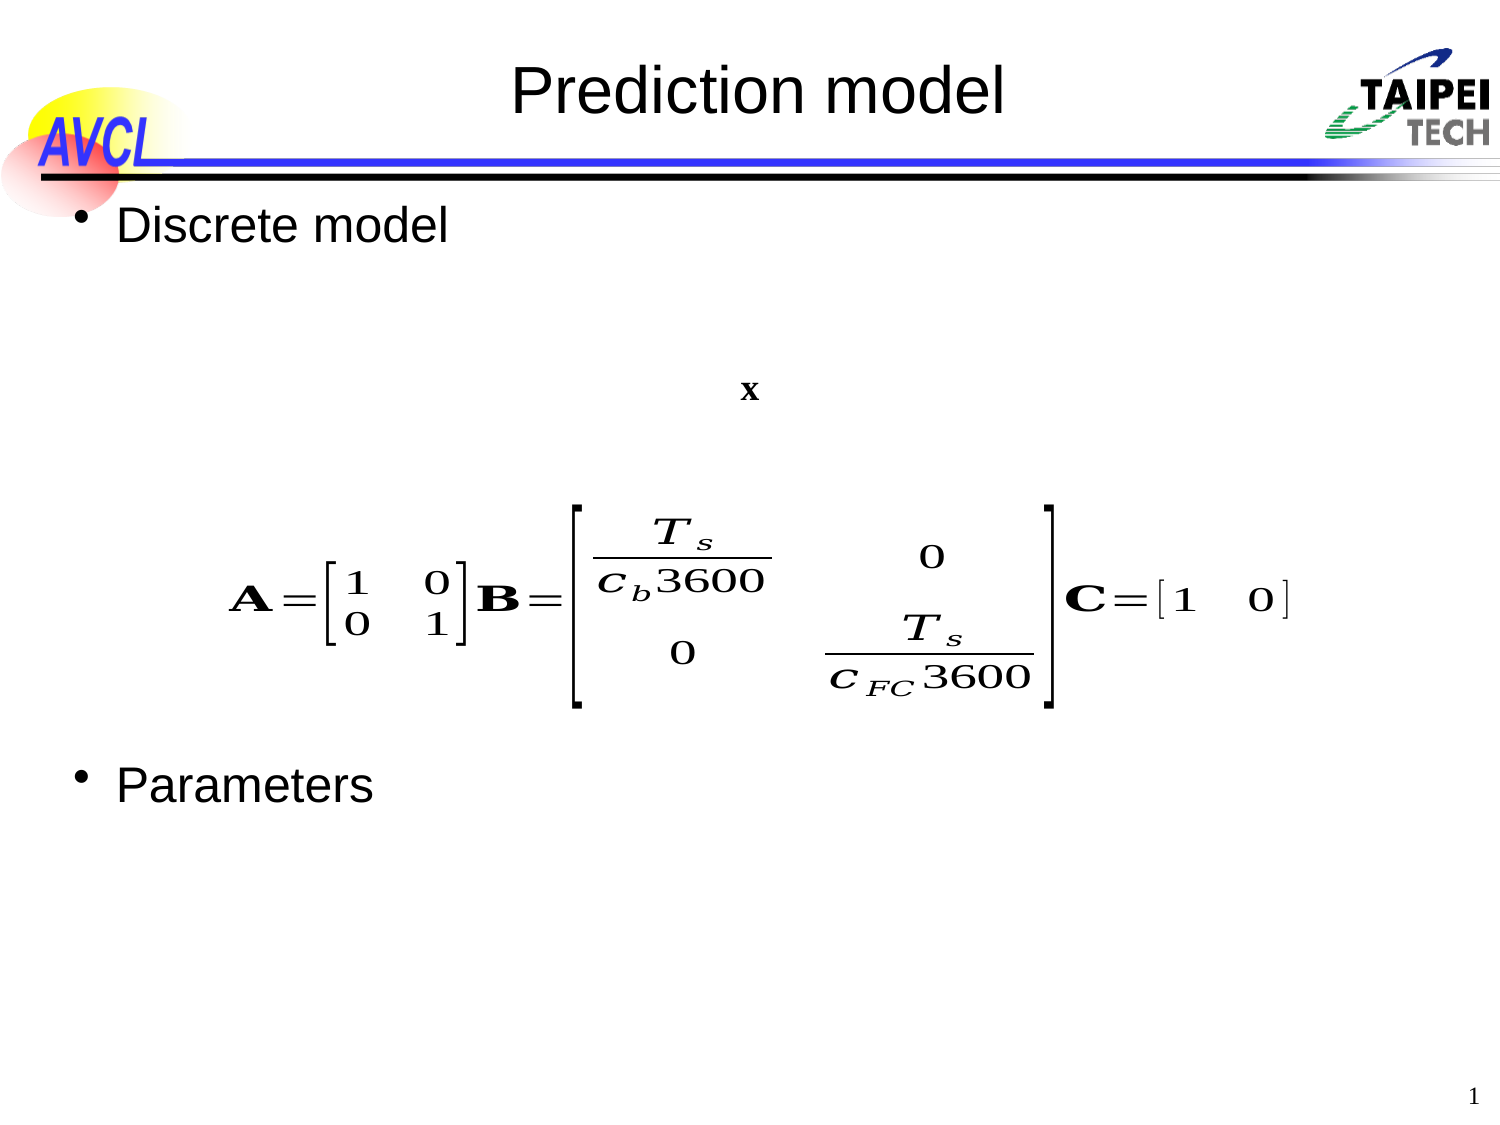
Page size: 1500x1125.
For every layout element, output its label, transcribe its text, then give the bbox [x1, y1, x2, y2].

title Prediction model [171, 18, 1346, 155]
slide_number 1 [1406, 1065, 1496, 1125]
picture [1, 42, 1500, 217]
list Discrete model Parameters [58, 185, 1442, 1066]
